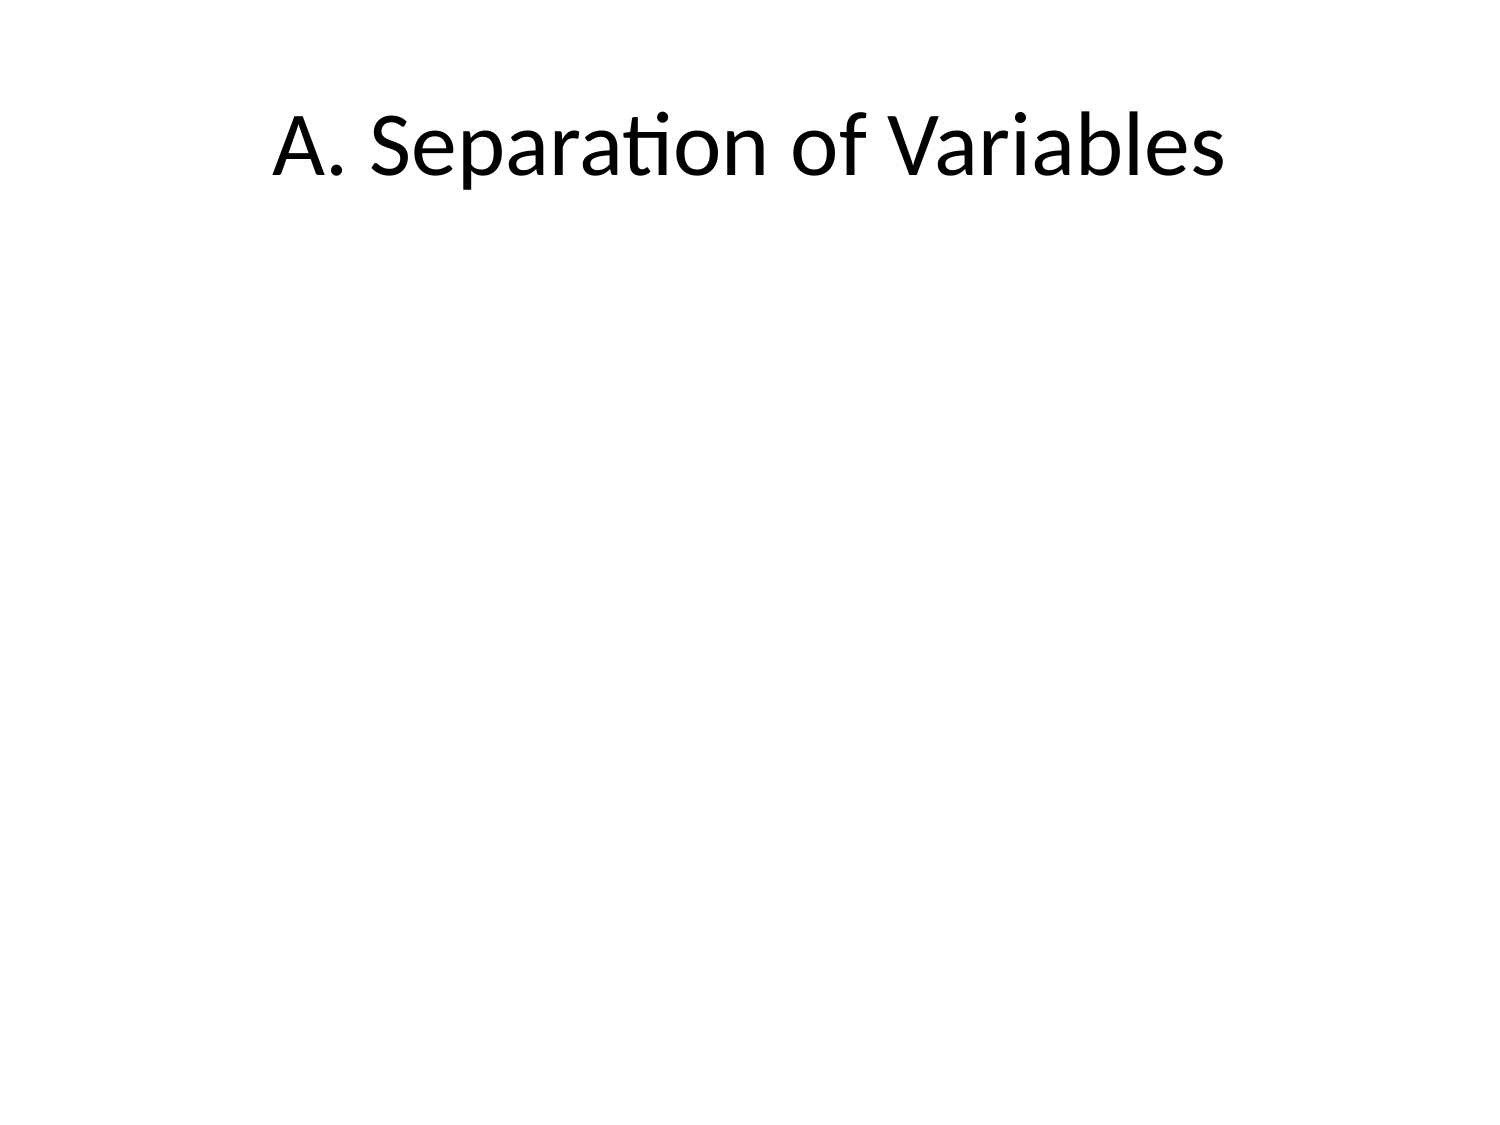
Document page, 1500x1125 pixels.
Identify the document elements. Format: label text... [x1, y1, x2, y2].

title A. Separation of Variables [75, 45, 1425, 233]
